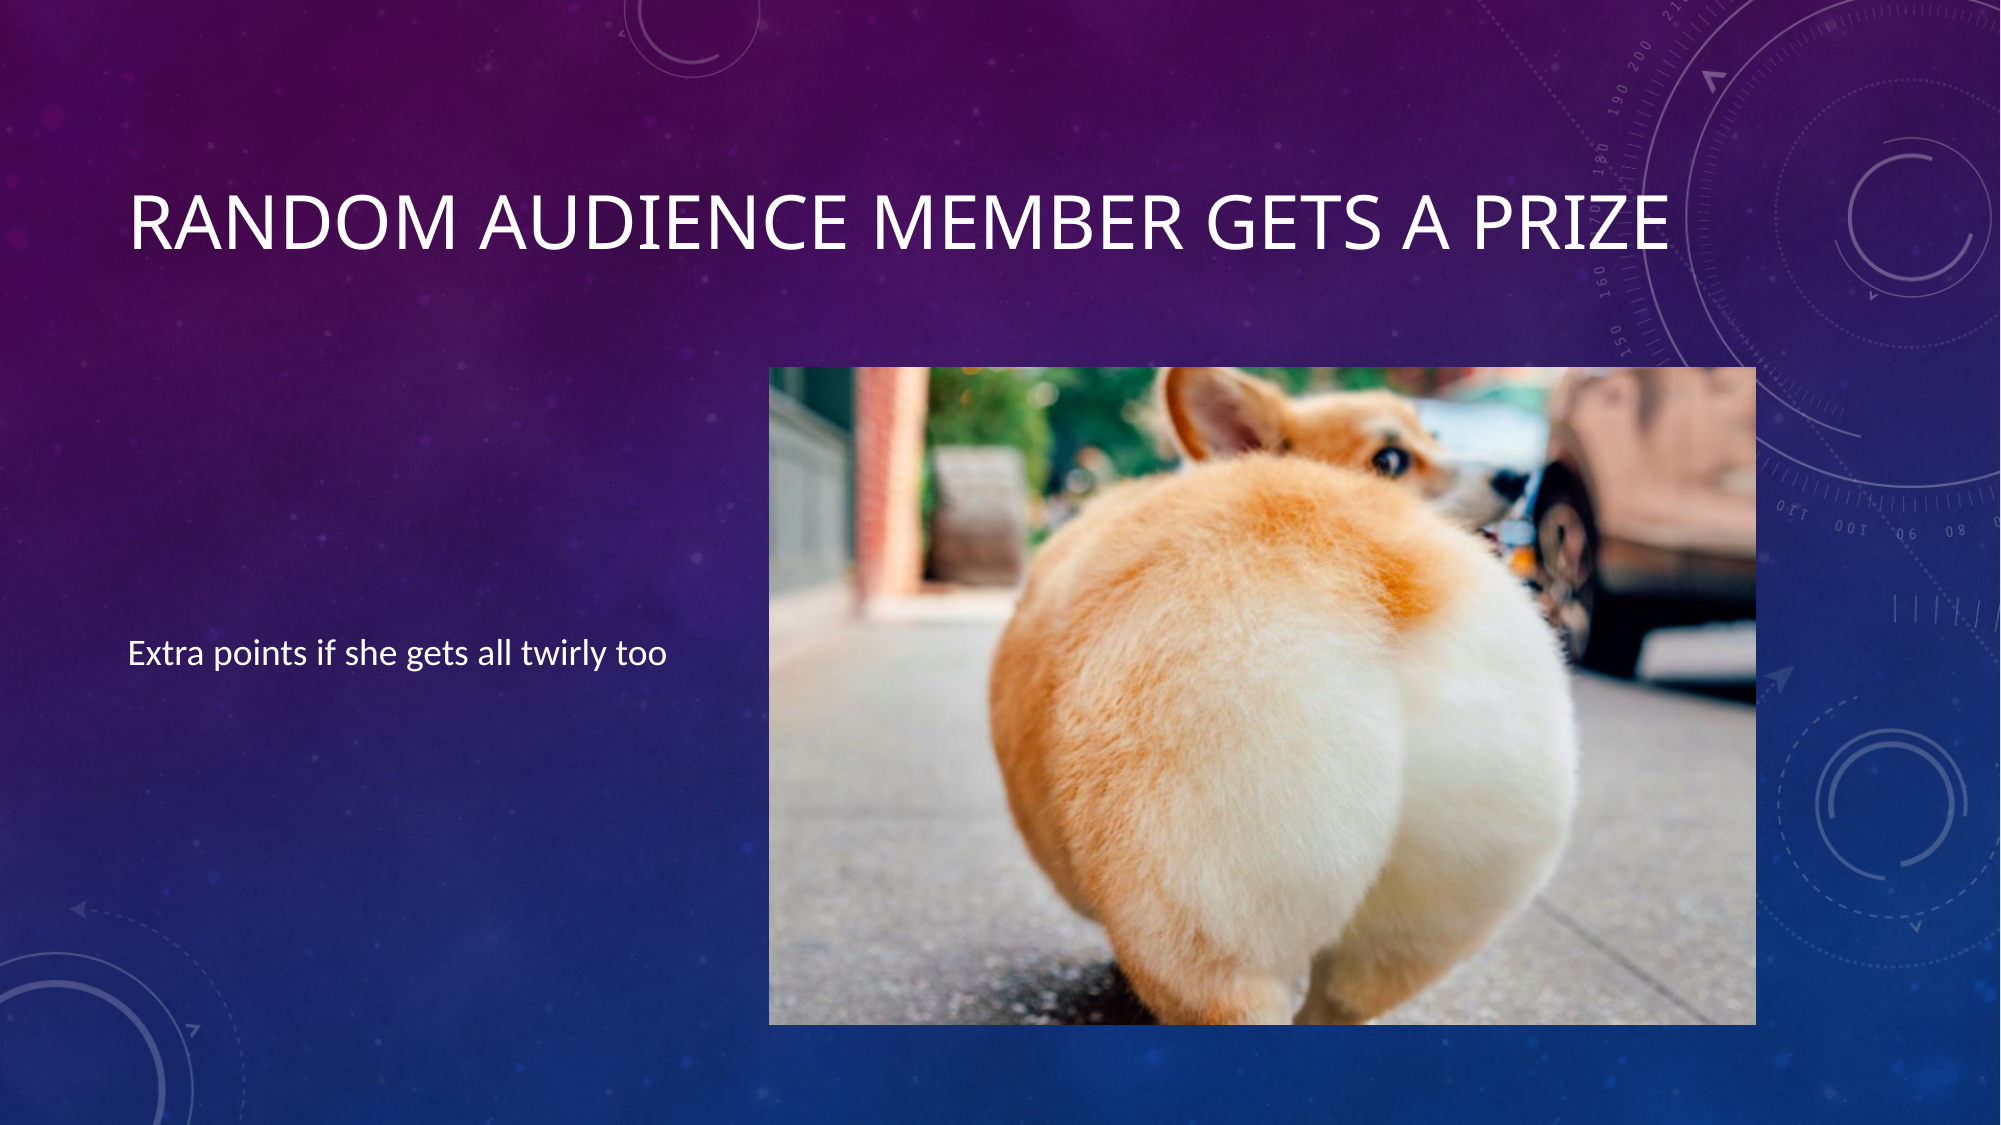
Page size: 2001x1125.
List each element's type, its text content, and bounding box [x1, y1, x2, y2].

title random audience member gets a prize [112, 99, 1775, 339]
list Extra points if she gets all twirly too [112, 351, 1775, 950]
picture [0, 0, 2001, 1125]
